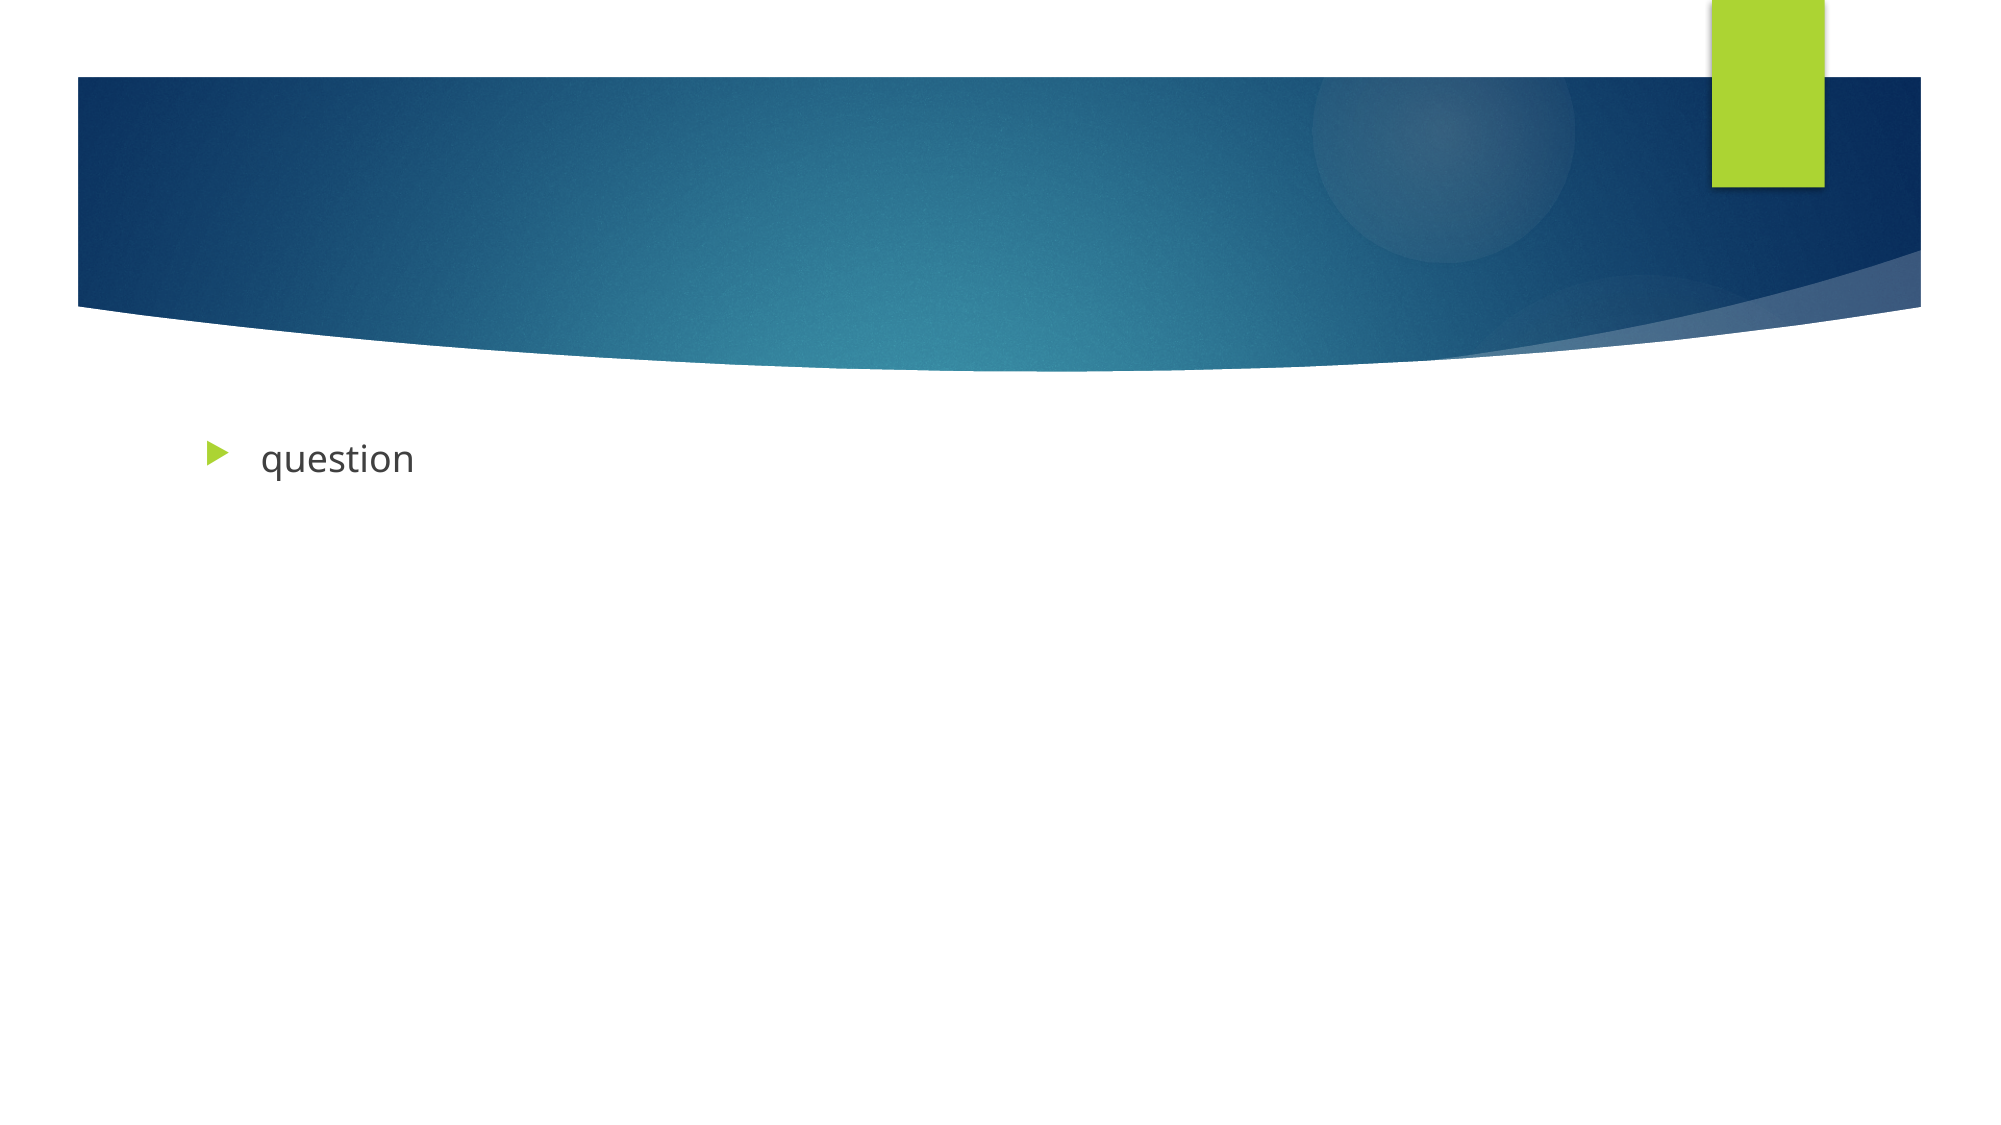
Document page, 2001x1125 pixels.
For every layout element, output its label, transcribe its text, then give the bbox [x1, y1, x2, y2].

list question [189, 427, 1627, 988]
